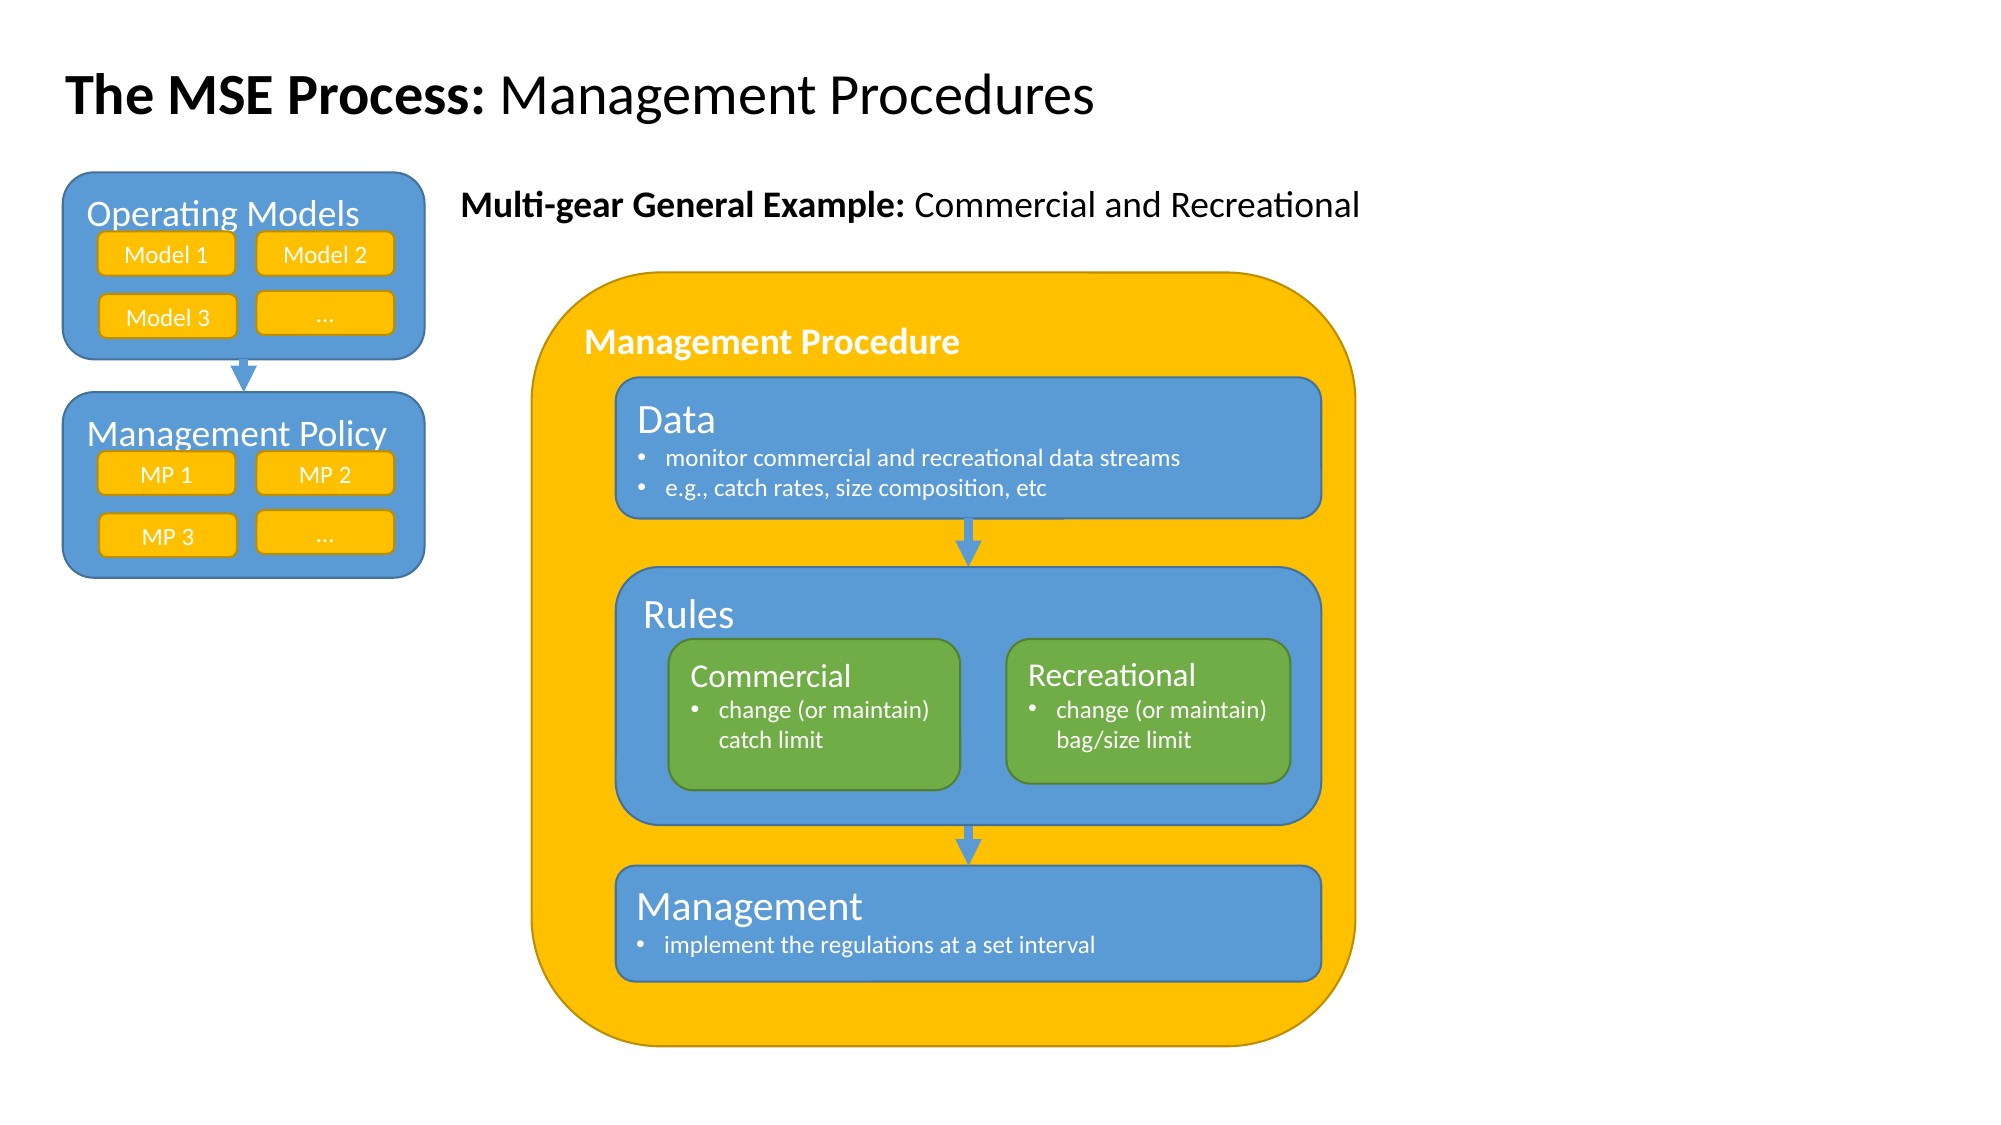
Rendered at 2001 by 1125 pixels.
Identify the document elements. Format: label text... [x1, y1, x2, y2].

text_box Recreational change (or maintain) bag/size limit [1005, 637, 1292, 785]
text_box Management Procedure [530, 271, 1357, 1048]
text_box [62, 172, 425, 360]
text_box Management implement the regulations at a set interval [614, 864, 1323, 983]
text_box Rules [614, 566, 1323, 827]
text_box Data monitor commercial and recreational data streams e.g., catch rates, size composition, etc [614, 376, 1323, 520]
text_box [62, 392, 425, 578]
text_box The MSE Process: Management Procedures [50, 48, 1898, 134]
text_box Commercial change (or maintain) catch limit [667, 637, 962, 792]
text_box Multi-gear General Example: Commercial and Recreational [445, 172, 1398, 233]
